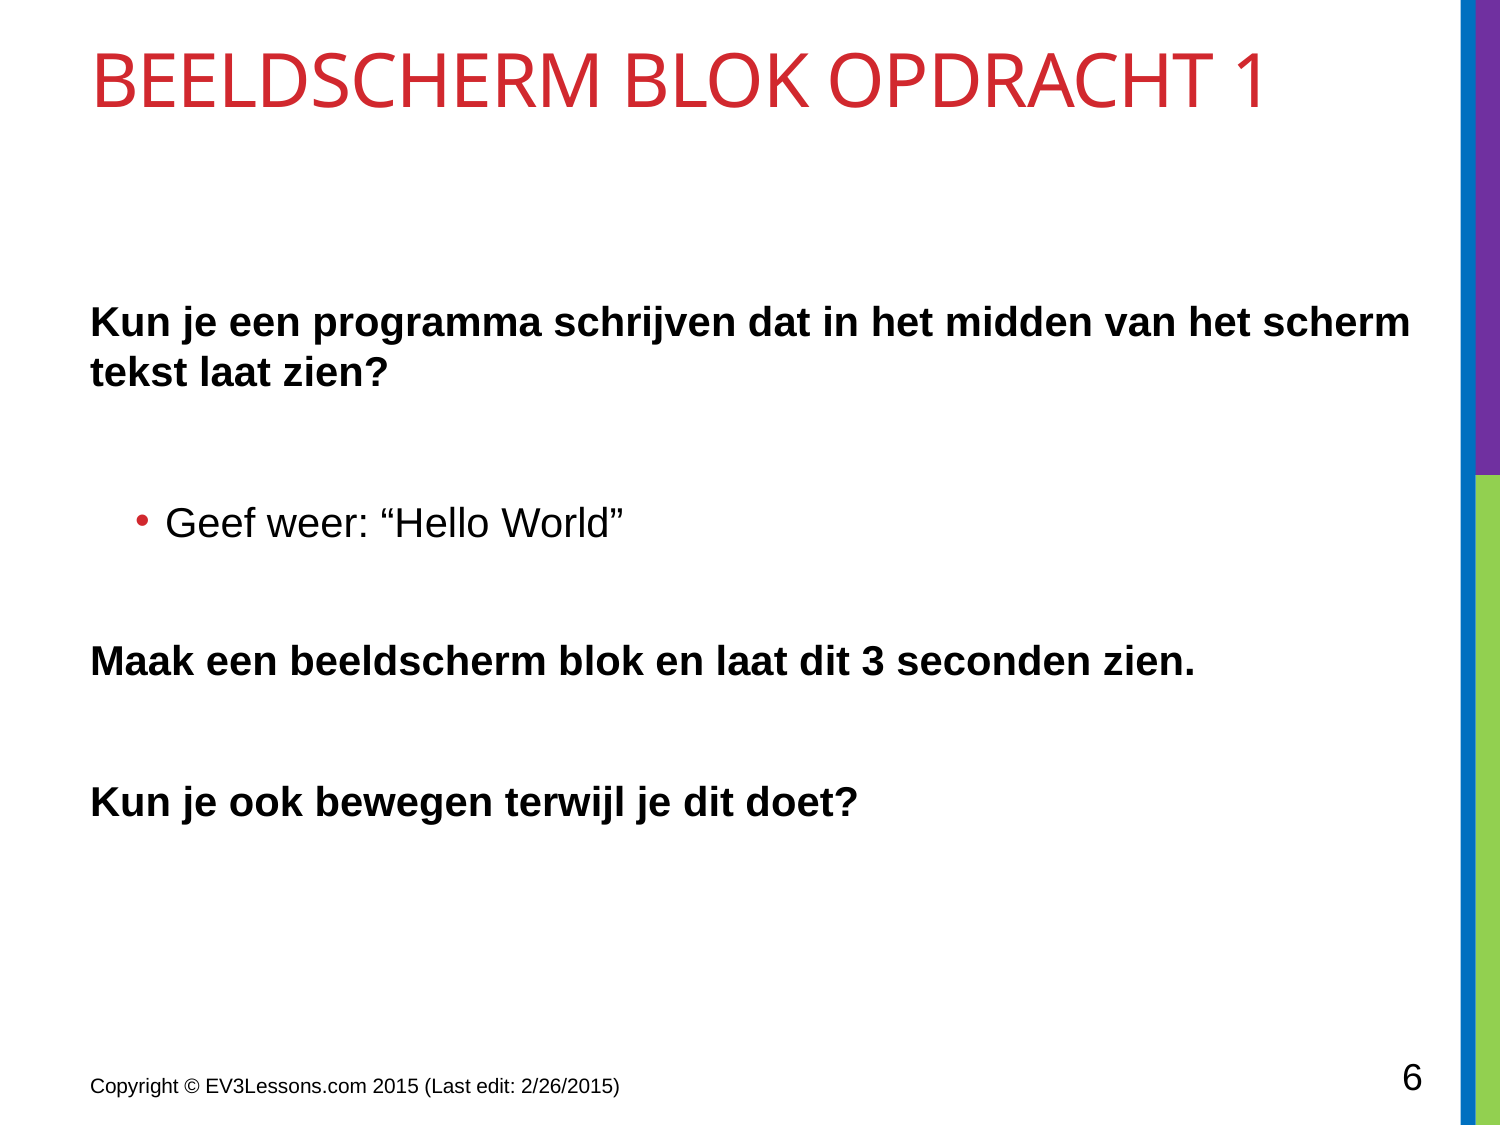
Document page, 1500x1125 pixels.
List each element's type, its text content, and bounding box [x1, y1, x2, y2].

list Kun je een programma schrijven dat in het midden van het scherm tekst laat zien? Geef weer: “Hello World” Maak een beeldscherm blok en laat dit 3 seconden zien. Kun je ook bewegen terwijl je dit doet? [75, 287, 1428, 1005]
slide_number 6 [1387, 1045, 1491, 1106]
title Beeldscherm blok opdracht 1 [75, 25, 1428, 250]
footer Copyright © EV3Lessons.com 2015 (Last edit: 2/26/2015) [75, 1065, 638, 1112]
